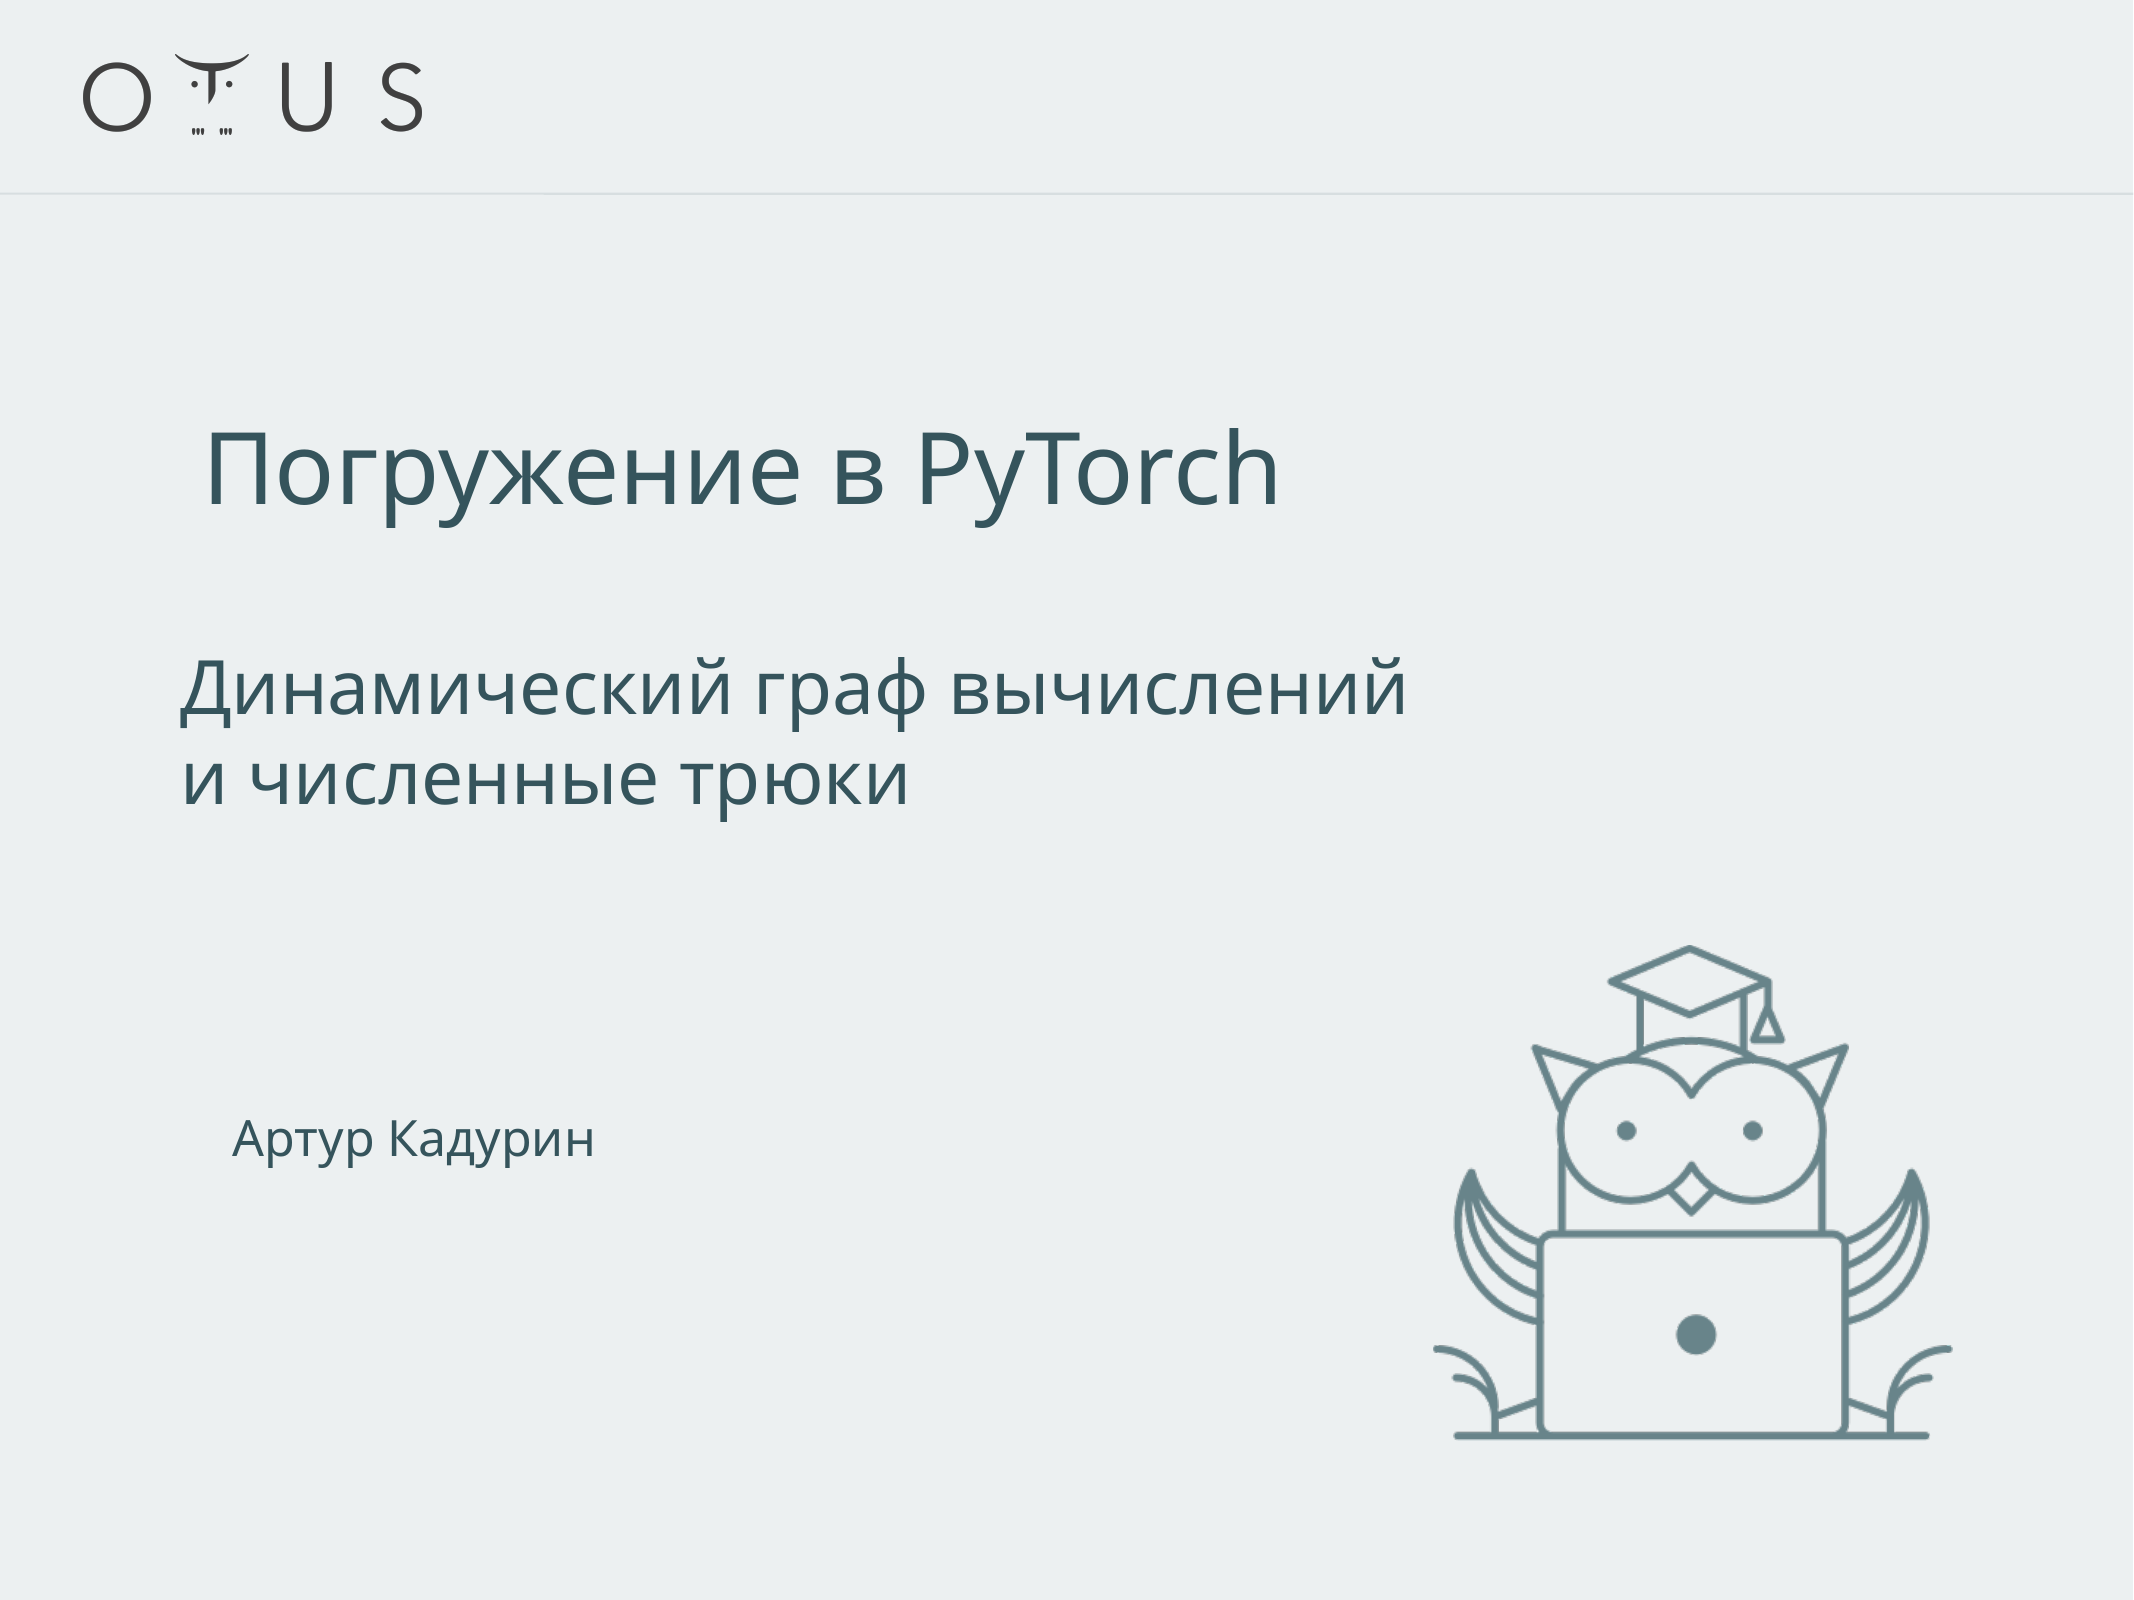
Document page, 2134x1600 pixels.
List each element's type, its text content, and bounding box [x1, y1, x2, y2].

text_box Артур Кадурин [224, 1098, 605, 1235]
text_box Погружение в PyTorch [193, 396, 1292, 630]
picture [1433, 945, 1953, 1441]
text_box Динамический граф вычислений и численные трюки [171, 630, 1419, 828]
picture [83, 54, 422, 135]
